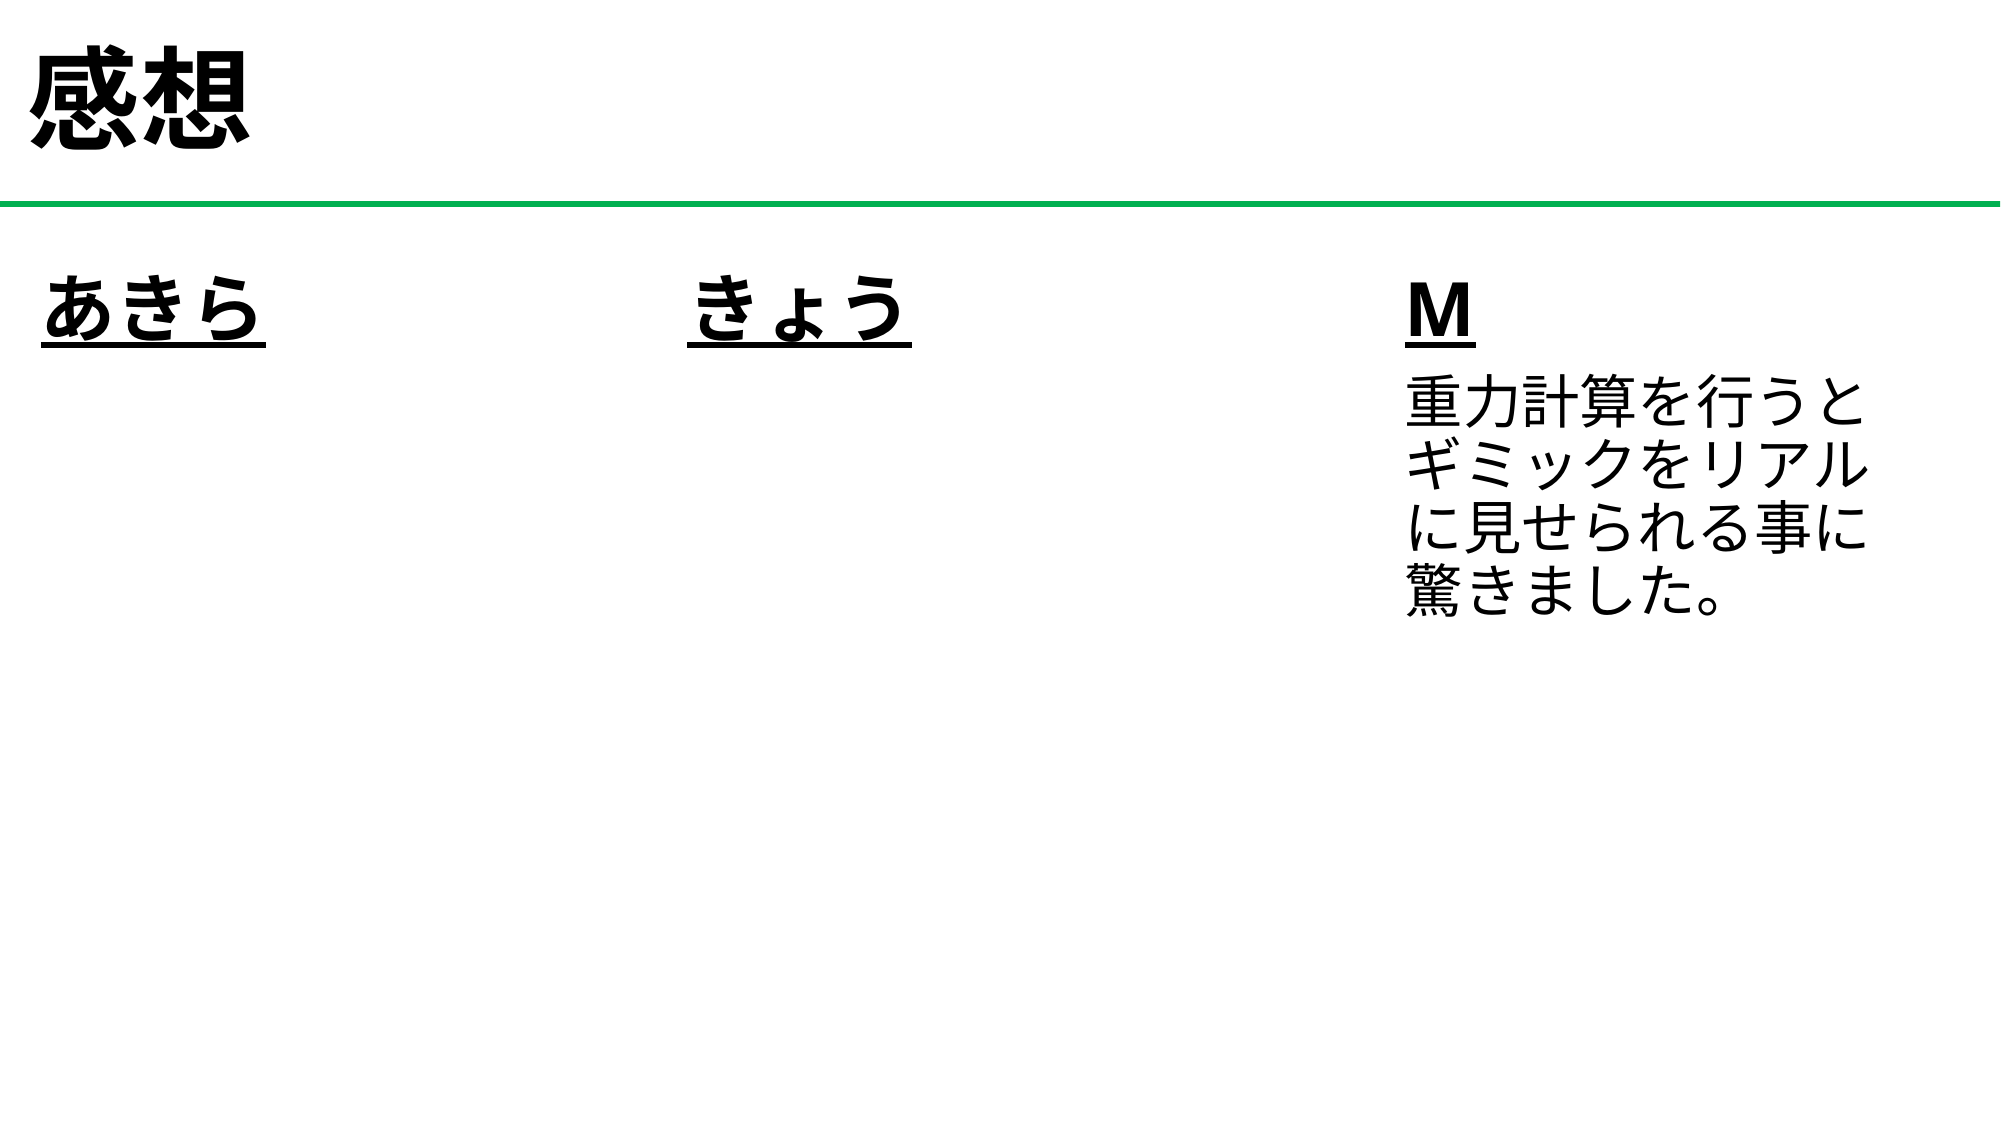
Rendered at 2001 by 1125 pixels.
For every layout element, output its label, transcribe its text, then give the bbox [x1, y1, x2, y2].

text_box きょう [672, 264, 1171, 861]
title 感想 [12, 0, 1738, 214]
text_box M 重力計算を行うとギミックをリアルに見せられる事に驚きました。 [1390, 264, 1889, 861]
list あきら [25, 264, 524, 861]
